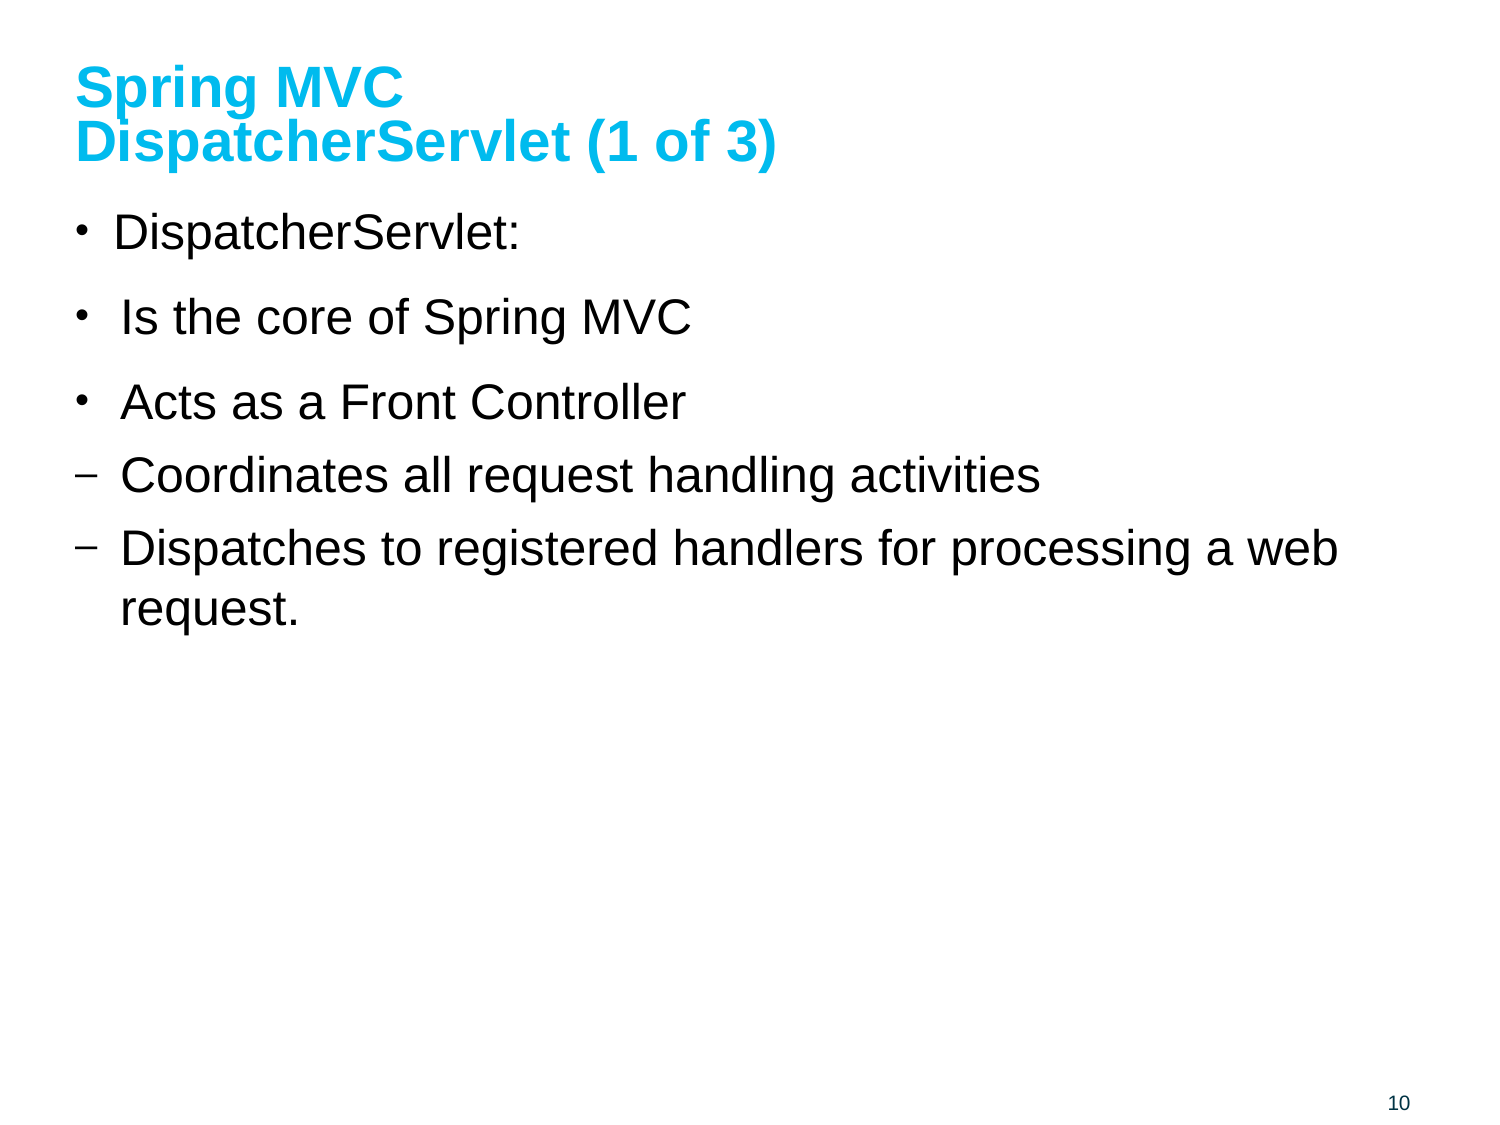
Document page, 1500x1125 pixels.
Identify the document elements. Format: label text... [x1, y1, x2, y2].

list DispatcherServlet: Is the core of Spring MVC Acts as a Front Controller Coordinates all request handling activities Dispatches to registered handlers for processing a web request. [75, 199, 1425, 942]
title Spring MVC DispatcherServlet (1 of 3) [75, 30, 1425, 173]
text_box 10 [1387, 1072, 1492, 1115]
